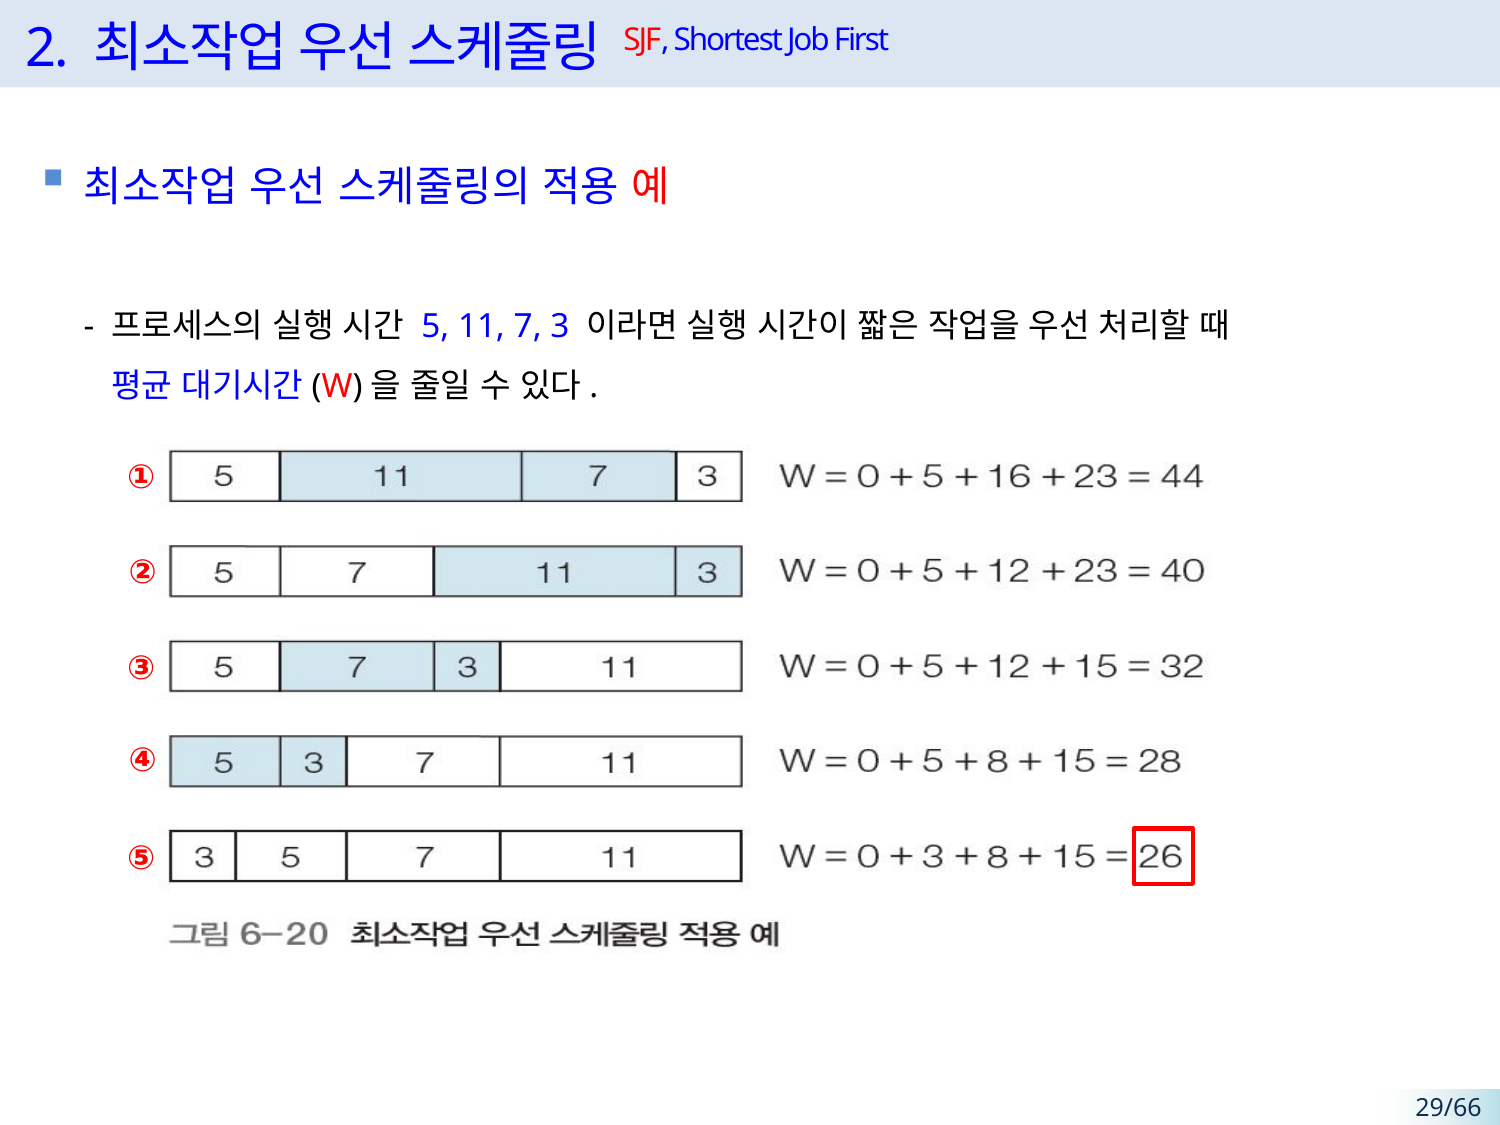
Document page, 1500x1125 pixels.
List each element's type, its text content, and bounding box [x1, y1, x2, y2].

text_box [112, 444, 1216, 954]
title 2. 최소작업 우선 스케줄링 SJF, Shortest Job First [10, 5, 1288, 84]
list 최소작업 우선 스케줄링의 적용 예 - 프로세스의 실행 시간 5, 11, 7, 3 이라면 실행 시간이 짧은 작업을 우선 처리할 때 평균 대기시간(W)을 줄일 수 있다. [10, 126, 1481, 1057]
